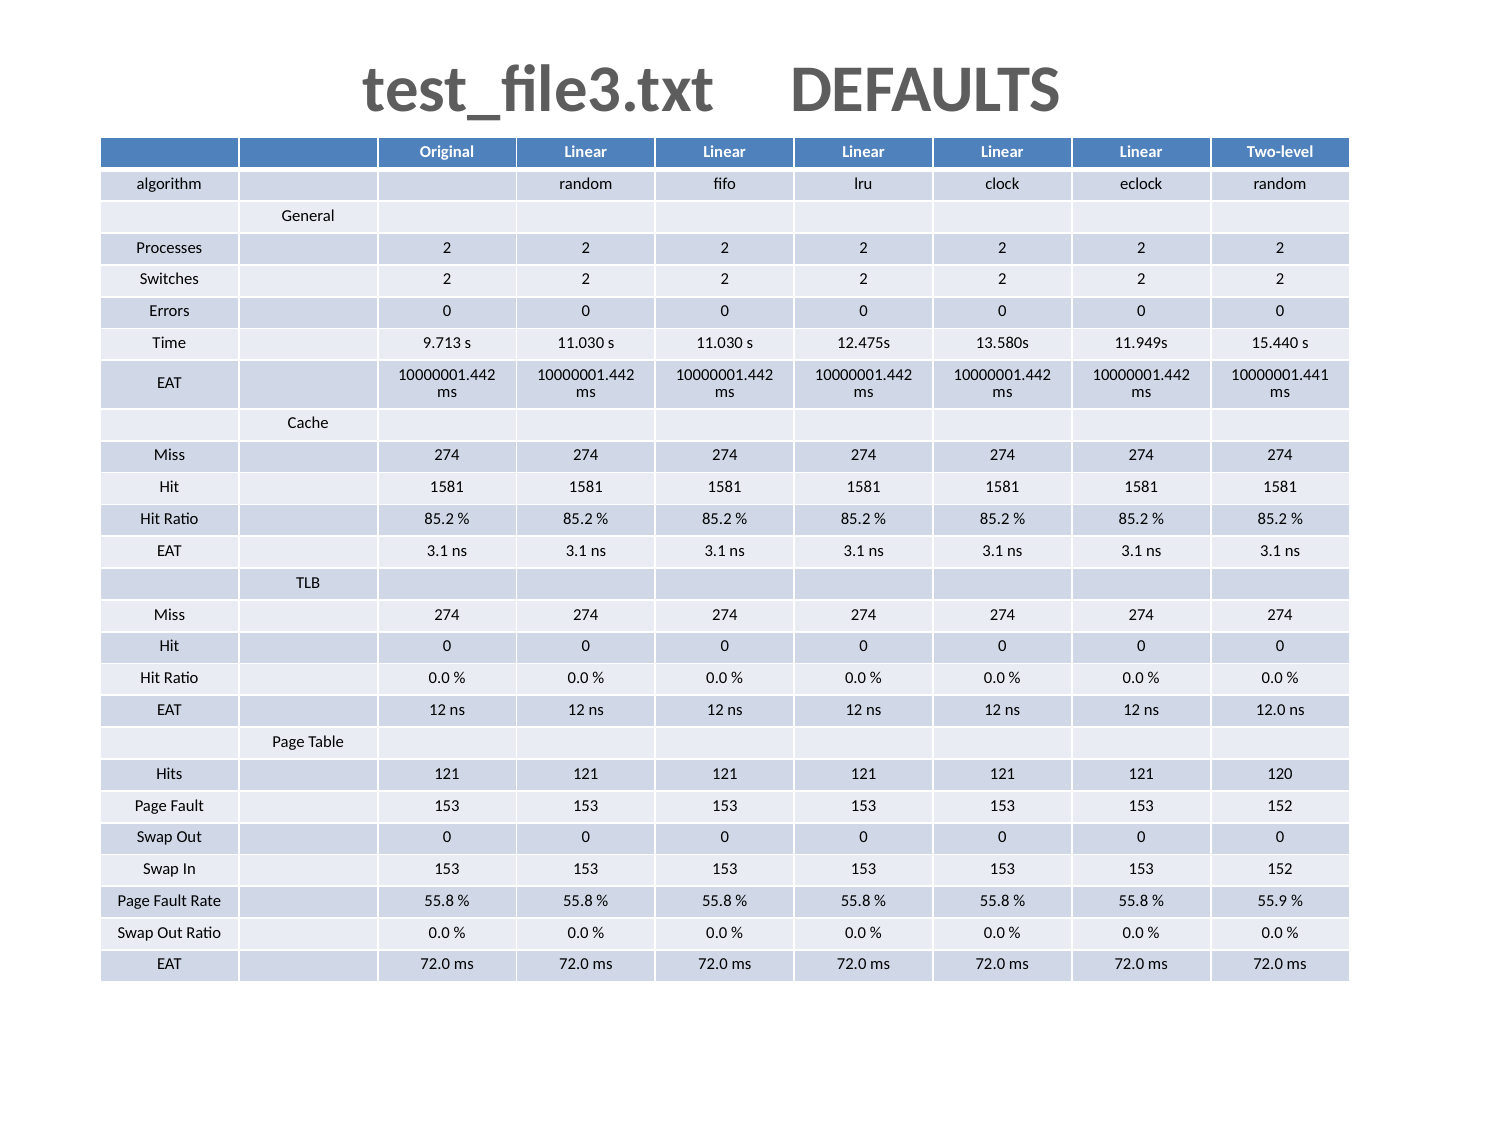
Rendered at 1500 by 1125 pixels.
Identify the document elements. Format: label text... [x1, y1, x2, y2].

table_cell 0.0 % [379, 664, 516, 694]
table_cell [101, 569, 238, 599]
table_cell 0.0 % [517, 919, 654, 949]
table_cell 12 ns [795, 696, 932, 726]
table_cell 0.0 % [379, 919, 516, 949]
table_cell 2 [517, 234, 654, 264]
table_cell 10000001.442 ms [795, 361, 932, 408]
table_cell 274 [517, 601, 654, 631]
table_cell 10000001.442 ms [1073, 361, 1210, 408]
table_cell Page Fault Rate [101, 887, 238, 917]
table_cell 152 [1212, 855, 1349, 885]
table_cell 2 [934, 266, 1071, 296]
table_cell 2 [934, 234, 1071, 264]
table_cell [1212, 410, 1349, 440]
table_cell [240, 951, 377, 981]
table_cell 0 [934, 298, 1071, 328]
table_cell [1212, 202, 1349, 232]
table_cell Errors [101, 298, 238, 328]
table_cell [240, 633, 377, 663]
table_cell random [1212, 172, 1349, 200]
table_cell 12.0 ns [1212, 696, 1349, 726]
table_cell [240, 505, 377, 535]
table_cell 0 [379, 298, 516, 328]
table_cell Hit [101, 633, 238, 663]
table_cell 2 [656, 266, 793, 296]
table_cell EAT [101, 537, 238, 567]
table_cell 121 [1073, 760, 1210, 790]
table_cell 55.8 % [656, 887, 793, 917]
table_cell [656, 569, 793, 599]
table_cell 0 [934, 824, 1071, 854]
table_cell [934, 410, 1071, 440]
table_cell [1212, 569, 1349, 599]
table_cell 1581 [1212, 473, 1349, 504]
table_cell 9.713 s [379, 329, 516, 359]
table_cell [517, 728, 654, 758]
table_cell Miss [101, 601, 238, 631]
table_cell 152 [1212, 792, 1349, 822]
table_cell [379, 728, 516, 758]
table_cell [1073, 728, 1210, 758]
table_cell 0 [379, 824, 516, 854]
table_cell 55.9 % [1212, 887, 1349, 917]
table_cell Cache [240, 410, 377, 440]
table_cell 274 [517, 442, 654, 472]
table_cell [517, 410, 654, 440]
table_cell Processes [101, 234, 238, 264]
table_cell [934, 569, 1071, 599]
table_cell 0.0 % [934, 919, 1071, 949]
table_cell 85.2 % [379, 505, 516, 535]
table_cell 0 [795, 824, 932, 854]
table_cell 0 [795, 298, 932, 328]
table_cell 72.0 ms [934, 951, 1071, 981]
table_cell [240, 172, 377, 200]
table_cell 3.1 ns [1073, 537, 1210, 567]
table_cell 10000001.441 ms [1212, 361, 1349, 408]
table_cell 153 [517, 792, 654, 822]
table_cell [379, 202, 516, 232]
table_cell [795, 410, 932, 440]
table_cell 12 ns [934, 696, 1071, 726]
table_cell 0.0 % [1073, 919, 1210, 949]
table_cell EAT [101, 696, 238, 726]
table_cell 0.0 % [1073, 664, 1210, 694]
table_cell TLB [240, 569, 377, 599]
table_cell 274 [795, 601, 932, 631]
table_cell [101, 410, 238, 440]
table_cell 55.8 % [517, 887, 654, 917]
table_cell 0 [795, 633, 932, 663]
table_cell 0.0 % [656, 664, 793, 694]
table_cell 274 [656, 442, 793, 472]
table_cell 153 [379, 792, 516, 822]
table_cell Hit [101, 473, 238, 504]
table_cell Miss [101, 442, 238, 472]
table_cell [656, 202, 793, 232]
table_header Linear [656, 138, 793, 167]
table_cell 274 [1212, 601, 1349, 631]
table_cell random [517, 172, 654, 200]
table_cell [240, 760, 377, 790]
table_cell 0 [1073, 298, 1210, 328]
table_header Original [379, 138, 516, 167]
table_cell [1073, 569, 1210, 599]
table_cell 0 [517, 633, 654, 663]
table_cell 2 [795, 266, 932, 296]
table_cell 10000001.442 ms [934, 361, 1071, 408]
table_cell 12 ns [517, 696, 654, 726]
table_cell 153 [934, 855, 1071, 885]
table_cell 2 [656, 234, 793, 264]
table_cell [240, 537, 377, 567]
table_cell [240, 696, 377, 726]
table_cell 85.2 % [517, 505, 654, 535]
table_cell [517, 202, 654, 232]
table_cell 0 [656, 824, 793, 854]
table_cell 3.1 ns [379, 537, 516, 567]
table_cell 0 [379, 633, 516, 663]
table_cell [240, 664, 377, 694]
table_cell [934, 728, 1071, 758]
table_cell 85.2 % [934, 505, 1071, 535]
table_cell 0 [517, 824, 654, 854]
table_cell 153 [795, 792, 932, 822]
table_cell 85.2 % [795, 505, 932, 535]
table_cell 153 [795, 855, 932, 885]
table_cell 0 [656, 633, 793, 663]
table_cell EAT [101, 951, 238, 981]
table_cell 274 [1073, 601, 1210, 631]
table_cell 3.1 ns [795, 537, 932, 567]
table_cell [240, 919, 377, 949]
table_cell 274 [934, 601, 1071, 631]
table_cell 274 [656, 601, 793, 631]
table_cell 153 [1073, 792, 1210, 822]
table_cell Time [101, 329, 238, 359]
table_cell [379, 410, 516, 440]
table_cell 3.1 ns [656, 537, 793, 567]
table_cell 13.580s [934, 329, 1071, 359]
table_cell 274 [934, 442, 1071, 472]
table_cell 1581 [379, 473, 516, 504]
table_cell 11.030 s [656, 329, 793, 359]
table_cell 0.0 % [934, 664, 1071, 694]
table_cell [240, 855, 377, 885]
table_cell 85.2 % [1073, 505, 1210, 535]
table_cell 2 [1073, 266, 1210, 296]
table_cell [656, 410, 793, 440]
table_cell Hit Ratio [101, 664, 238, 694]
table_header Linear [517, 138, 654, 167]
table_cell 1581 [795, 473, 932, 504]
table_cell [656, 728, 793, 758]
table_cell [379, 172, 516, 200]
table_cell algorithm [101, 172, 238, 200]
table_cell 0.0 % [795, 664, 932, 694]
table_cell 0 [656, 298, 793, 328]
table_cell [517, 569, 654, 599]
table_cell Swap In [101, 855, 238, 885]
table_cell Switches [101, 266, 238, 296]
table_cell 1581 [1073, 473, 1210, 504]
table_cell [795, 728, 932, 758]
table_cell 0 [1212, 298, 1349, 328]
table_cell 0 [1073, 824, 1210, 854]
table_cell [101, 728, 238, 758]
table_cell [240, 298, 377, 328]
table_cell 55.8 % [379, 887, 516, 917]
table_cell Hit Ratio [101, 505, 238, 535]
table_cell [240, 824, 377, 854]
table_cell 10000001.442 ms [656, 361, 793, 408]
table_cell 274 [379, 442, 516, 472]
table_cell 85.2 % [1212, 505, 1349, 535]
table_cell [240, 601, 377, 631]
table_cell 12 ns [1073, 696, 1210, 726]
table_cell 121 [379, 760, 516, 790]
table_cell 72.0 ms [517, 951, 654, 981]
table_cell 0.0 % [517, 664, 654, 694]
table_cell 153 [517, 855, 654, 885]
table_cell eclock [1073, 172, 1210, 200]
table_cell 153 [656, 855, 793, 885]
table_cell 10000001.442 ms [517, 361, 654, 408]
table_cell 2 [1212, 266, 1349, 296]
table_cell 12 ns [656, 696, 793, 726]
table_cell clock [934, 172, 1071, 200]
table_cell [240, 266, 377, 296]
table_cell 2 [379, 266, 516, 296]
table_header Two-level [1212, 138, 1349, 167]
table_cell 72.0 ms [795, 951, 932, 981]
table_cell [240, 792, 377, 822]
table_cell 55.8 % [795, 887, 932, 917]
table_header Linear [795, 138, 932, 167]
table_header [101, 138, 238, 167]
table_cell 121 [656, 760, 793, 790]
table_cell 0 [1212, 824, 1349, 854]
table_cell 153 [934, 792, 1071, 822]
table_cell 11.949s [1073, 329, 1210, 359]
table_cell 274 [1212, 442, 1349, 472]
table_cell 11.030 s [517, 329, 654, 359]
table_cell 0 [517, 298, 654, 328]
table_cell 2 [795, 234, 932, 264]
table_cell [240, 473, 377, 504]
table_cell 3.1 ns [934, 537, 1071, 567]
table_cell Page Fault [101, 792, 238, 822]
table_cell 12.475s [795, 329, 932, 359]
table_cell 0 [1212, 633, 1349, 663]
table_cell General [240, 202, 377, 232]
table_cell EAT [101, 361, 238, 408]
table_cell 0 [934, 633, 1071, 663]
table_cell 3.1 ns [1212, 537, 1349, 567]
table_cell 153 [379, 855, 516, 885]
table_cell [1073, 202, 1210, 232]
table_cell fifo [656, 172, 793, 200]
text_box test_file3.txt DEFAULTS [149, 37, 1275, 133]
table_cell 121 [517, 760, 654, 790]
table_cell [240, 234, 377, 264]
table_cell 72.0 ms [1073, 951, 1210, 981]
table_cell [240, 361, 377, 408]
table_cell [379, 569, 516, 599]
table_cell 2 [517, 266, 654, 296]
table_header [240, 138, 377, 167]
table_cell 85.2 % [656, 505, 793, 535]
table_cell [795, 569, 932, 599]
table_cell [1212, 728, 1349, 758]
table_cell 55.8 % [1073, 887, 1210, 917]
table_cell 2 [1073, 234, 1210, 264]
table_cell 1581 [934, 473, 1071, 504]
table_cell Page Table [240, 728, 377, 758]
table_cell 55.8 % [934, 887, 1071, 917]
table_cell Swap Out [101, 824, 238, 854]
table_cell [934, 202, 1071, 232]
table_cell 153 [1073, 855, 1210, 885]
table_cell Hits [101, 760, 238, 790]
table_cell 0.0 % [1212, 664, 1349, 694]
table_cell 3.1 ns [517, 537, 654, 567]
table_cell 12 ns [379, 696, 516, 726]
table_header Linear [1073, 138, 1210, 167]
table_cell 274 [379, 601, 516, 631]
table_cell 121 [795, 760, 932, 790]
table_cell [795, 202, 932, 232]
table_header Linear [934, 138, 1071, 167]
table_cell 1581 [656, 473, 793, 504]
table_cell 121 [934, 760, 1071, 790]
table_cell 0.0 % [656, 919, 793, 949]
table_cell Swap Out Ratio [101, 919, 238, 949]
table_cell 15.440 s [1212, 329, 1349, 359]
table_cell [240, 442, 377, 472]
table_cell 2 [379, 234, 516, 264]
table_cell 72.0 ms [1212, 951, 1349, 981]
table_cell 1581 [517, 473, 654, 504]
table_cell 153 [656, 792, 793, 822]
table_cell [240, 887, 377, 917]
table_cell 72.0 ms [656, 951, 793, 981]
table_cell [1073, 410, 1210, 440]
table_cell 274 [795, 442, 932, 472]
table_cell 0.0 % [795, 919, 932, 949]
table_cell [101, 202, 238, 232]
table_cell 120 [1212, 760, 1349, 790]
table_cell [240, 329, 377, 359]
table_cell lru [795, 172, 932, 200]
table_cell 0.0 % [1212, 919, 1349, 949]
table_cell 72.0 ms [379, 951, 516, 981]
table_cell 10000001.442 ms [379, 361, 516, 408]
table_cell 2 [1212, 234, 1349, 264]
table_cell 274 [1073, 442, 1210, 472]
table_cell 0 [1073, 633, 1210, 663]
